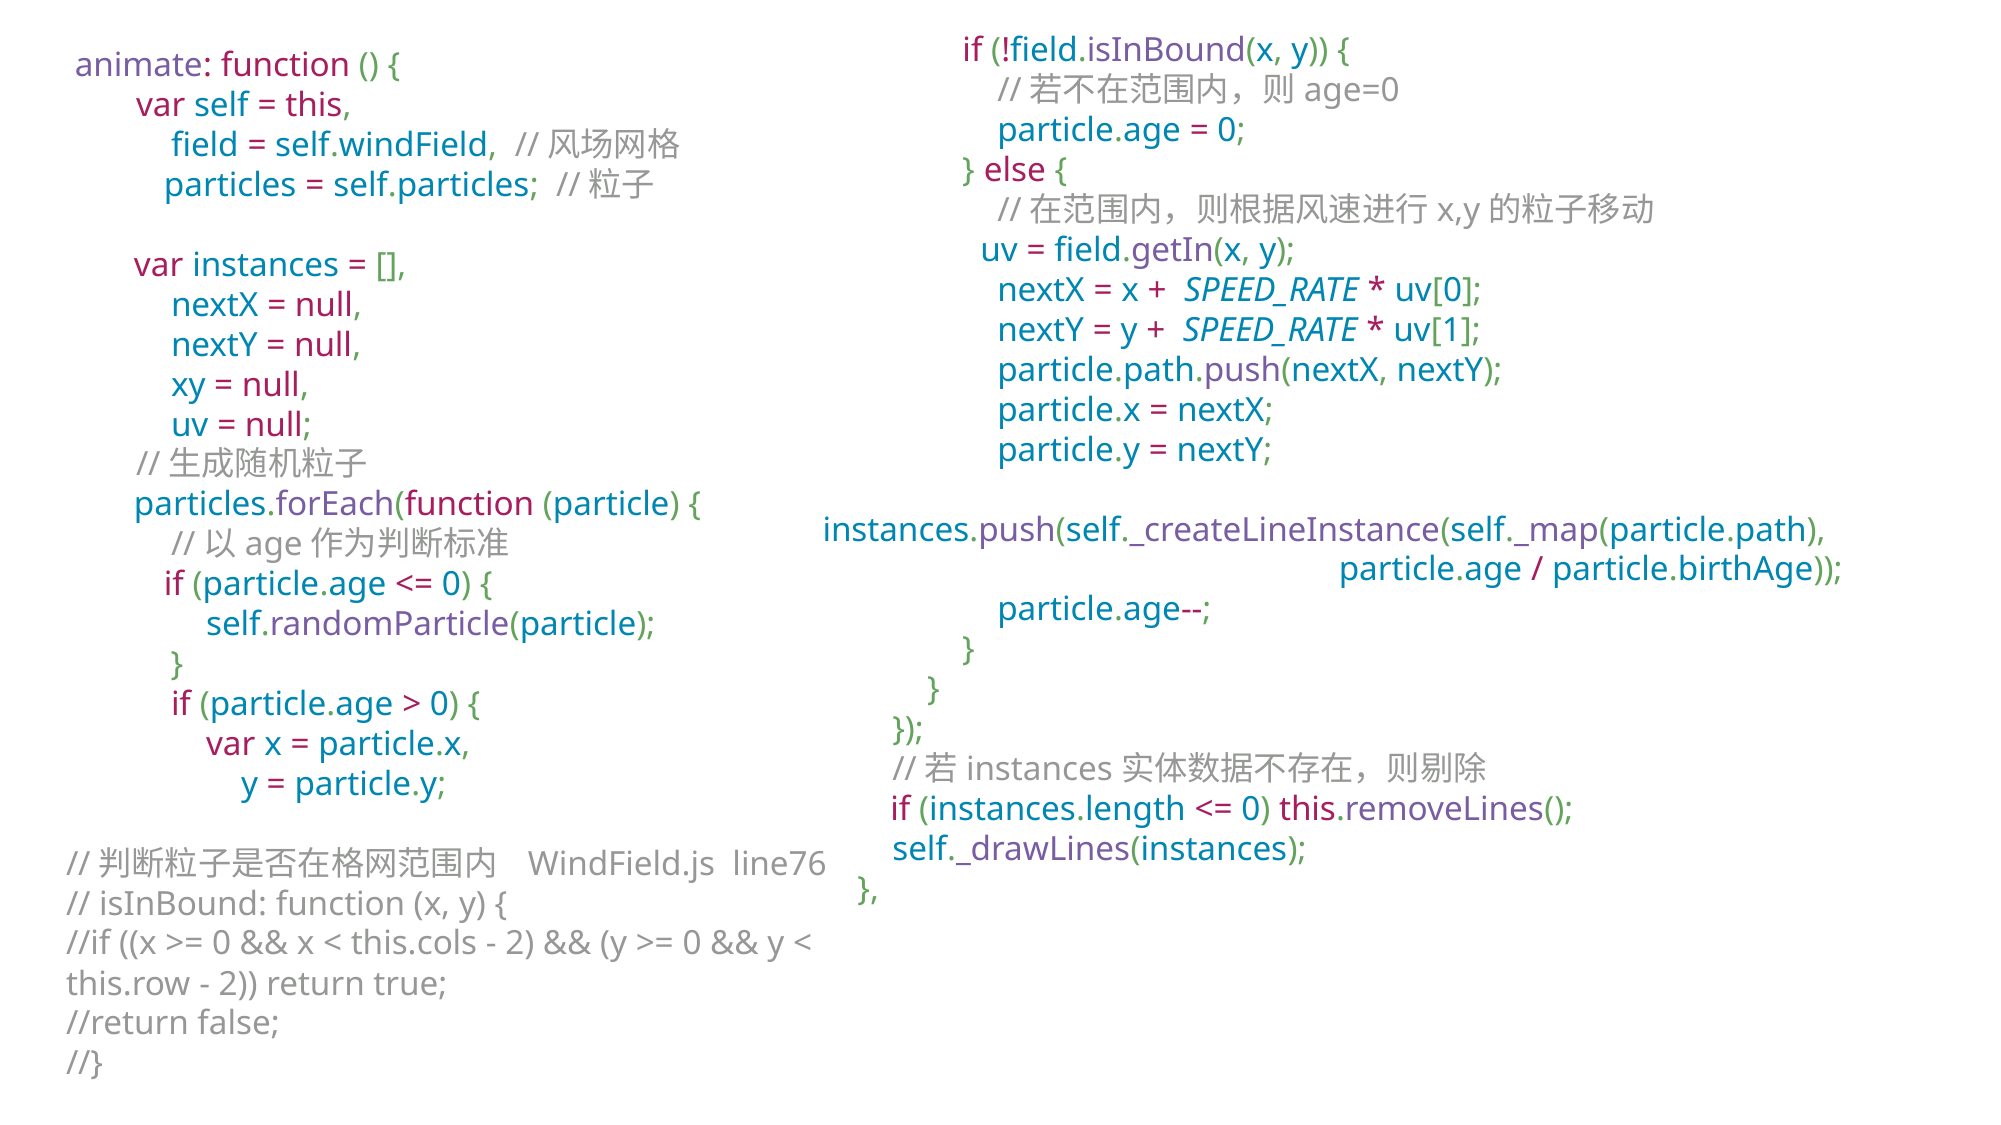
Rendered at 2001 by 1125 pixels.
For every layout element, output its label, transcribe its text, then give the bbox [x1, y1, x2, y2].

text_box animate: function () { var self = this, field = self.windField, //风场网格 particles = self.particles; //粒子 var instances = [], nextX = null, nextY = null, xy = null, uv = null; //生成随机粒子 particles.forEach(function (particle) { //以age作为判断标准 if (particle.age <= 0) { self.randomParticle(particle); } if (particle.age > 0) { var x = particle.x, y = particle.y; //判断粒子是否在格网范围内 WindField.js line76 // isInBound: function (x, y) { //if ((x >= 0 && x < this.cols - 2) && (y >= 0 && y < this.row - 2)) return true; //return false; //} [51, 36, 863, 1089]
list if (!field.isInBound(x, y)) { //若不在范围内，则age=0 particle.age = 0; } else { //在范围内，则根据风速进行x,y的粒子移动 uv = field.getIn(x, y); nextX = x + SPEED_RATE * uv[0]; nextY = y + SPEED_RATE * uv[1]; particle.path.push(nextX, nextY); particle.x = nextX; particle.y = nextY; instances.push(self._createLineInstance(self._map(particle.path), particle.age / particle.birthAge)); particle.age--; } } }); //若instances实体数据不存在，则剔除 if (instances.length <= 0) this.removeLines(); self._drawLines(instances); }, [807, 21, 2000, 915]
